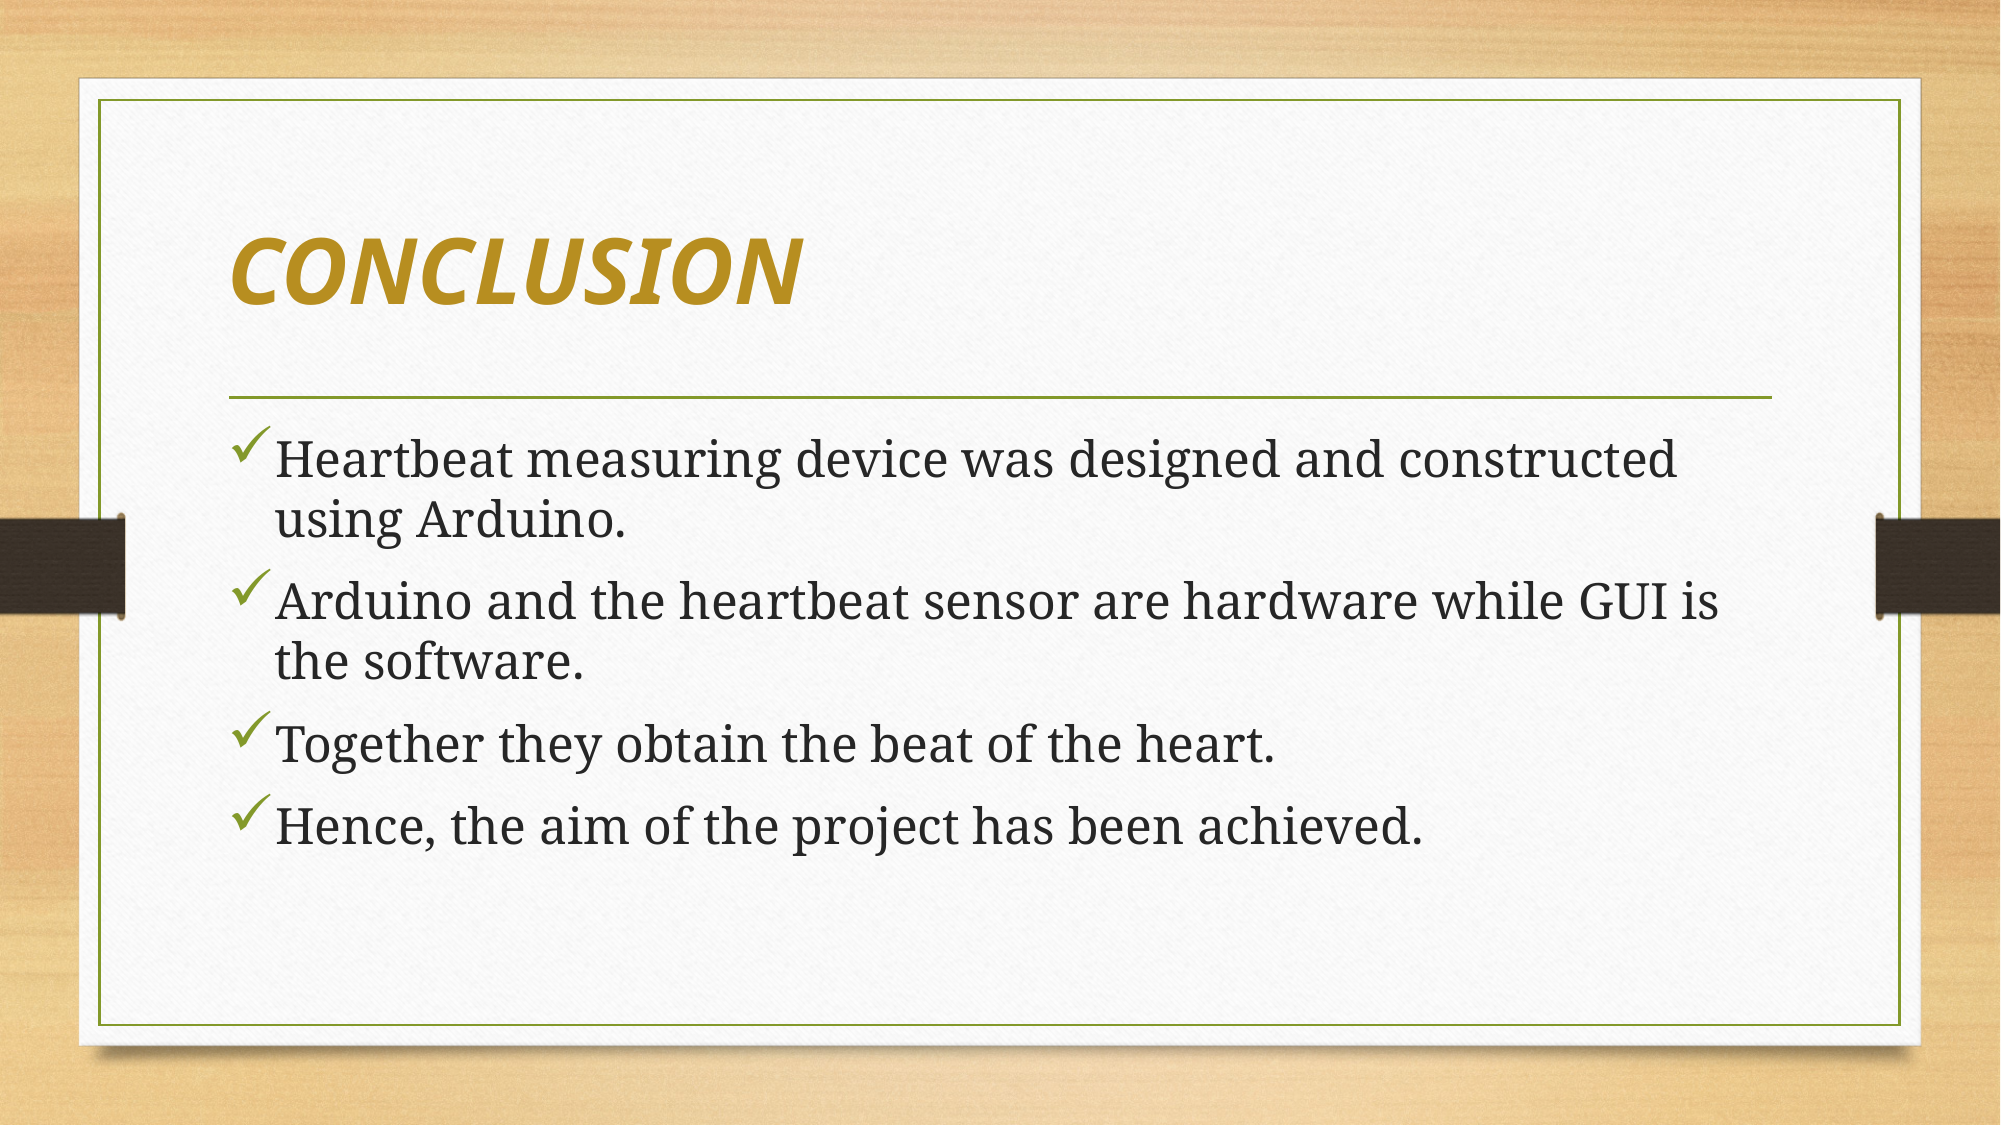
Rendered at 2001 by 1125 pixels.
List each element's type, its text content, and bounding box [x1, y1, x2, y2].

picture [0, 0, 2001, 1125]
list Heartbeat measuring device was designed and constructed using Arduino. Arduino and the heartbeat sensor are hardware while GUI is the software. Together they obtain the beat of the heart. Hence, the aim of the project has been achieved. [212, 419, 1788, 964]
title CONCLUSION [212, 161, 1788, 375]
